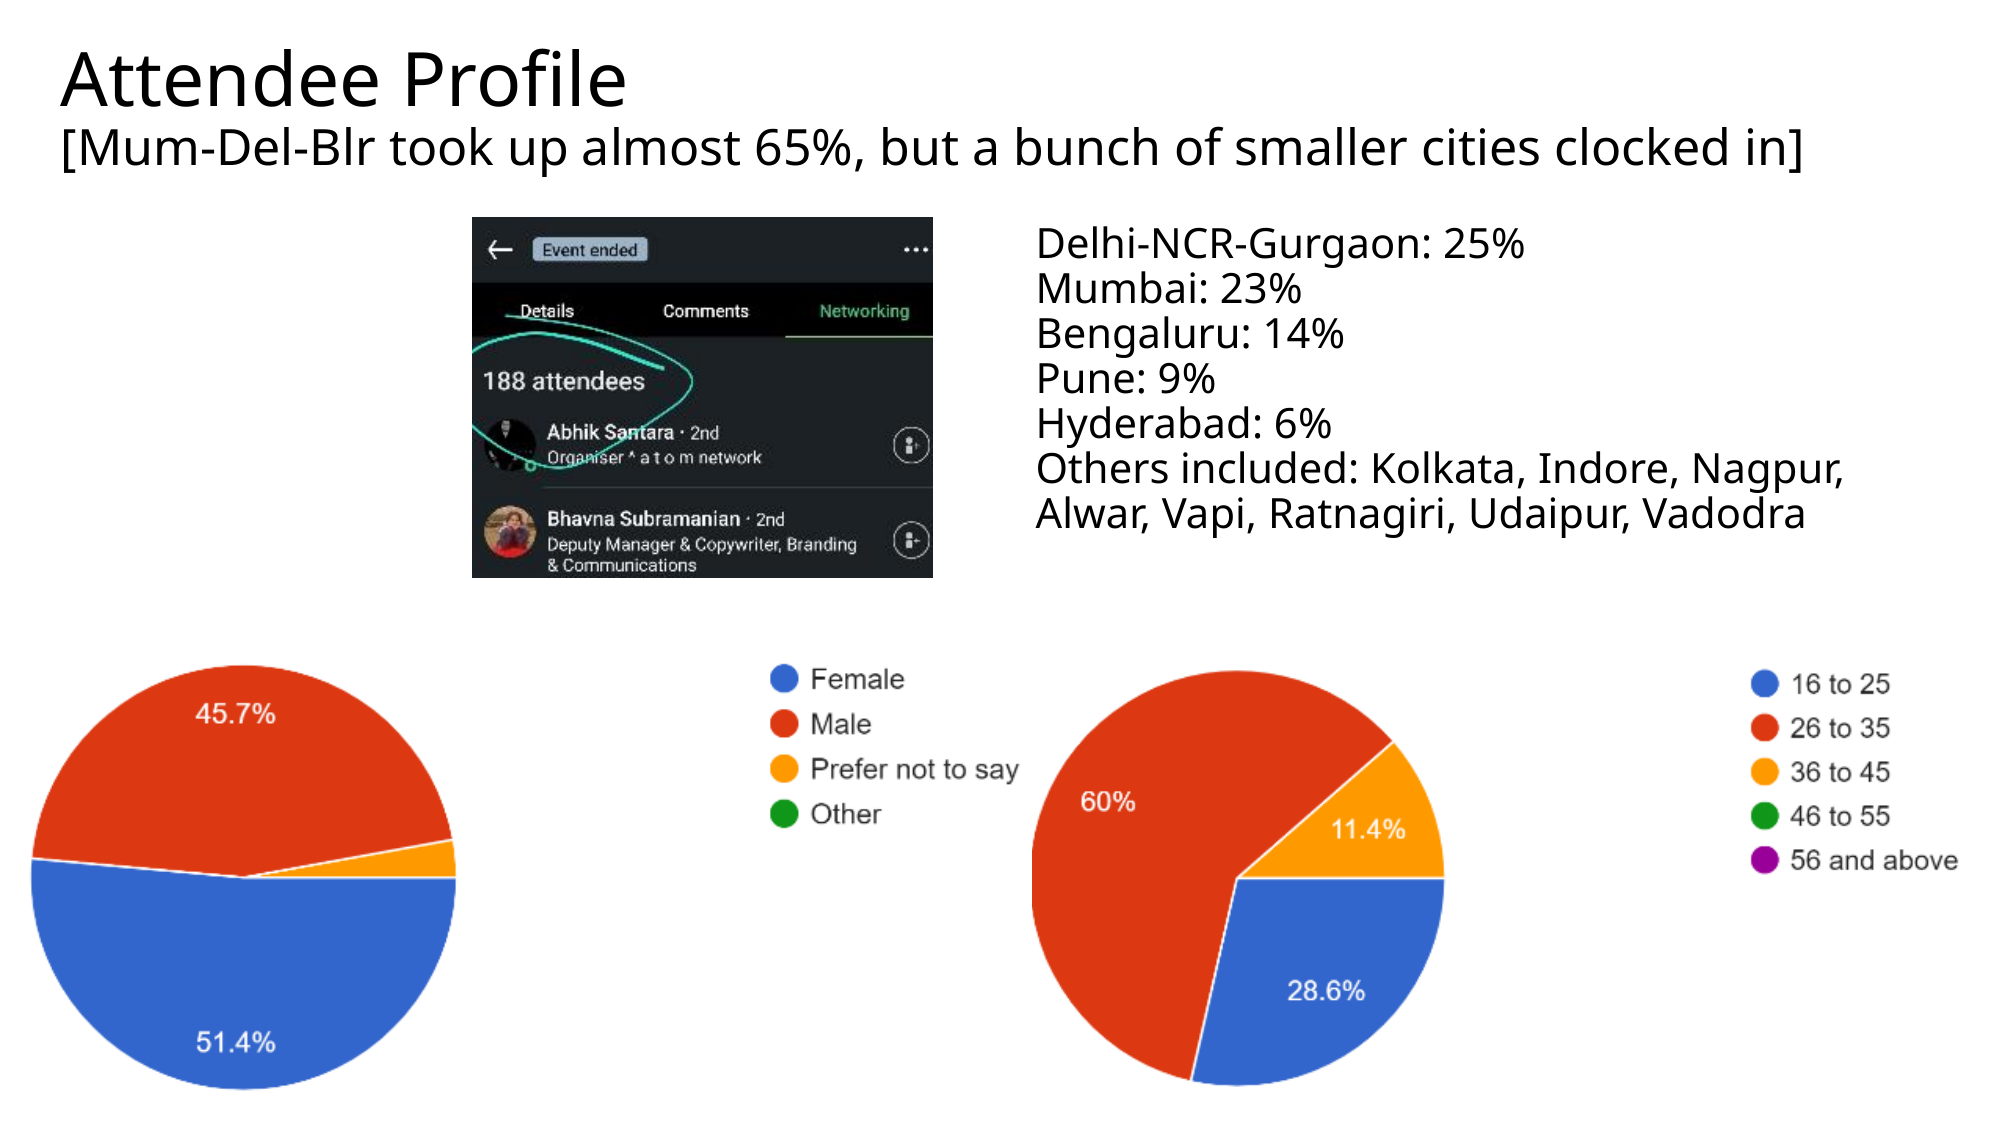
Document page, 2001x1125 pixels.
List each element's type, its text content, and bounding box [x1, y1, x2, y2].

picture [472, 217, 933, 578]
title Attendee Profile [Mum-Del-Blr took up almost 65%, but a bunch of smaller cities clocked in] [45, 0, 1963, 218]
text_box Delhi-NCR-Gurgaon: 25% Mumbai: 23% Bengaluru: 14% Pune: 9% Hyderabad: 6% Others included: Kolkata, Indore, Nagpur, Alwar, Vapi, Ratnagiri, Udaipur, Vadodra [1020, 202, 1932, 558]
picture [16, 622, 1985, 1114]
